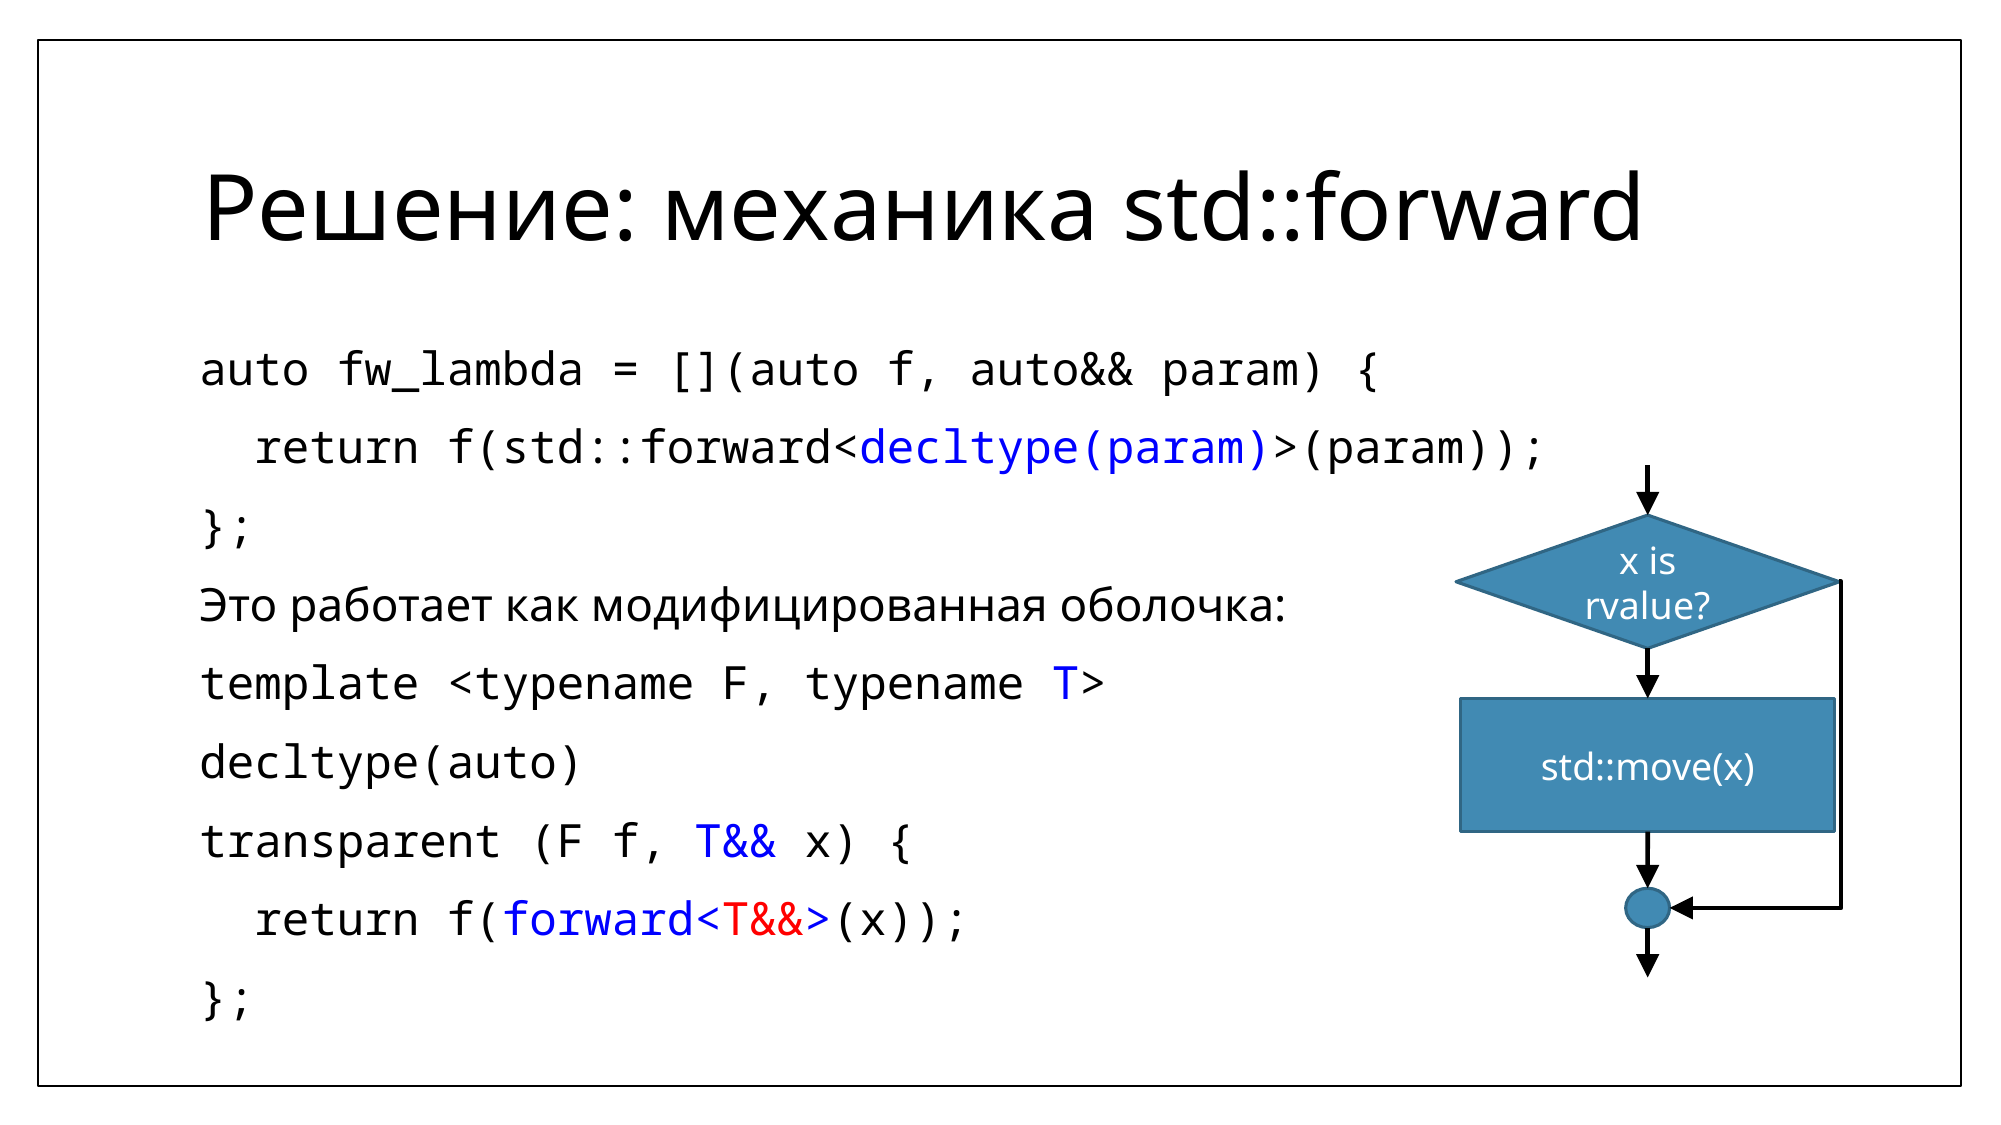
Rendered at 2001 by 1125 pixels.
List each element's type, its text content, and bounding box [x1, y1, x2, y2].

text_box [1669, 581, 1840, 909]
list auto fw_lambda = [](auto f, auto&& param) { return f(std::forward<decltype(param)>(param)); }; Это работает как модифицированная оболочка: template <typename F, typename T> decltype(auto) transparent (F f, T&& x) { return f(forward<T&&>(x)); }; [176, 338, 1797, 1001]
text_box std::move(x) [1459, 697, 1663, 833]
title Решение: механика std::forward [187, 99, 1808, 323]
text_box [1624, 887, 1669, 929]
text_box x is rvalue? [1454, 515, 1839, 650]
